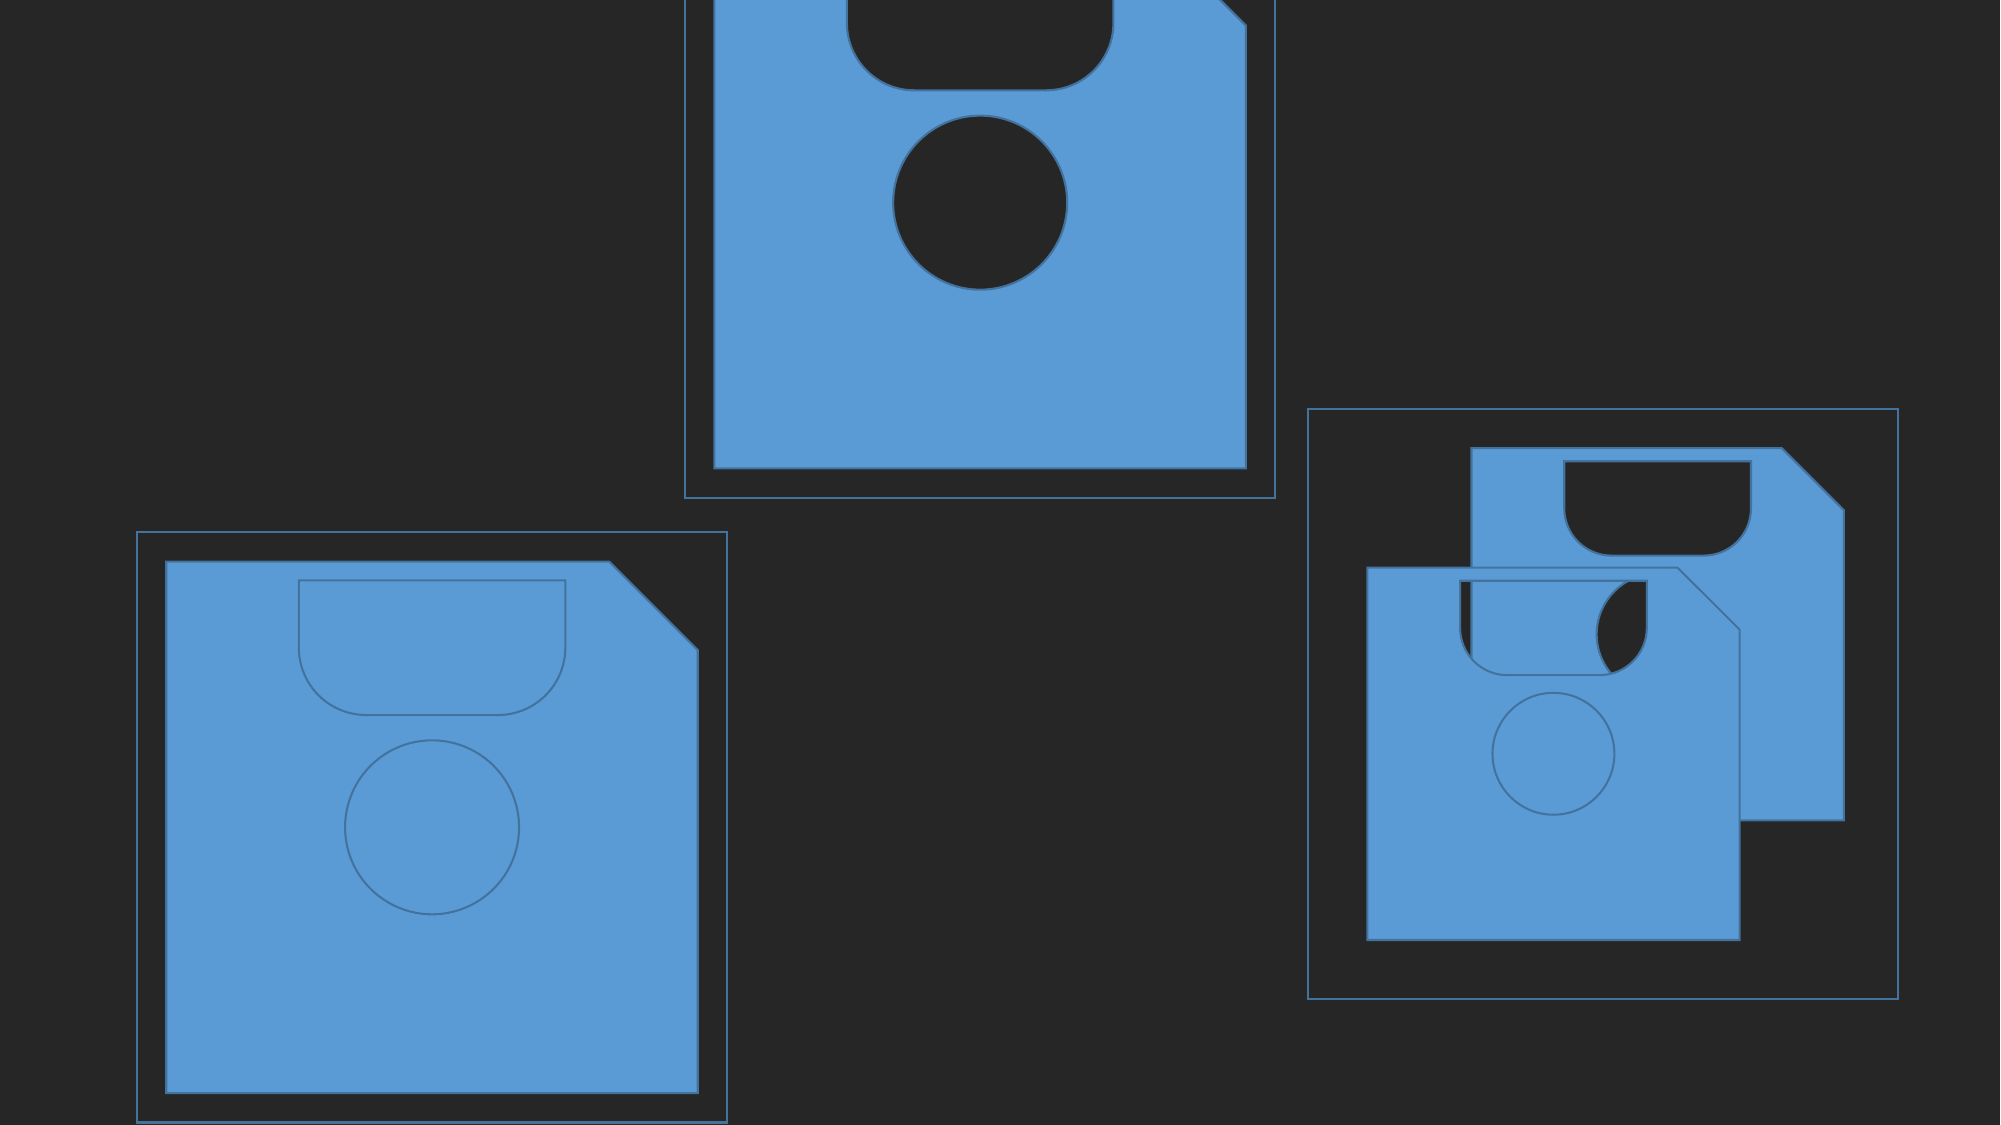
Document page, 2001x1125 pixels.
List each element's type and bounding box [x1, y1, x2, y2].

text_box [1366, 566, 1741, 942]
text_box [684, 0, 1276, 498]
text_box [136, 531, 728, 1123]
text_box [1307, 408, 1899, 1000]
